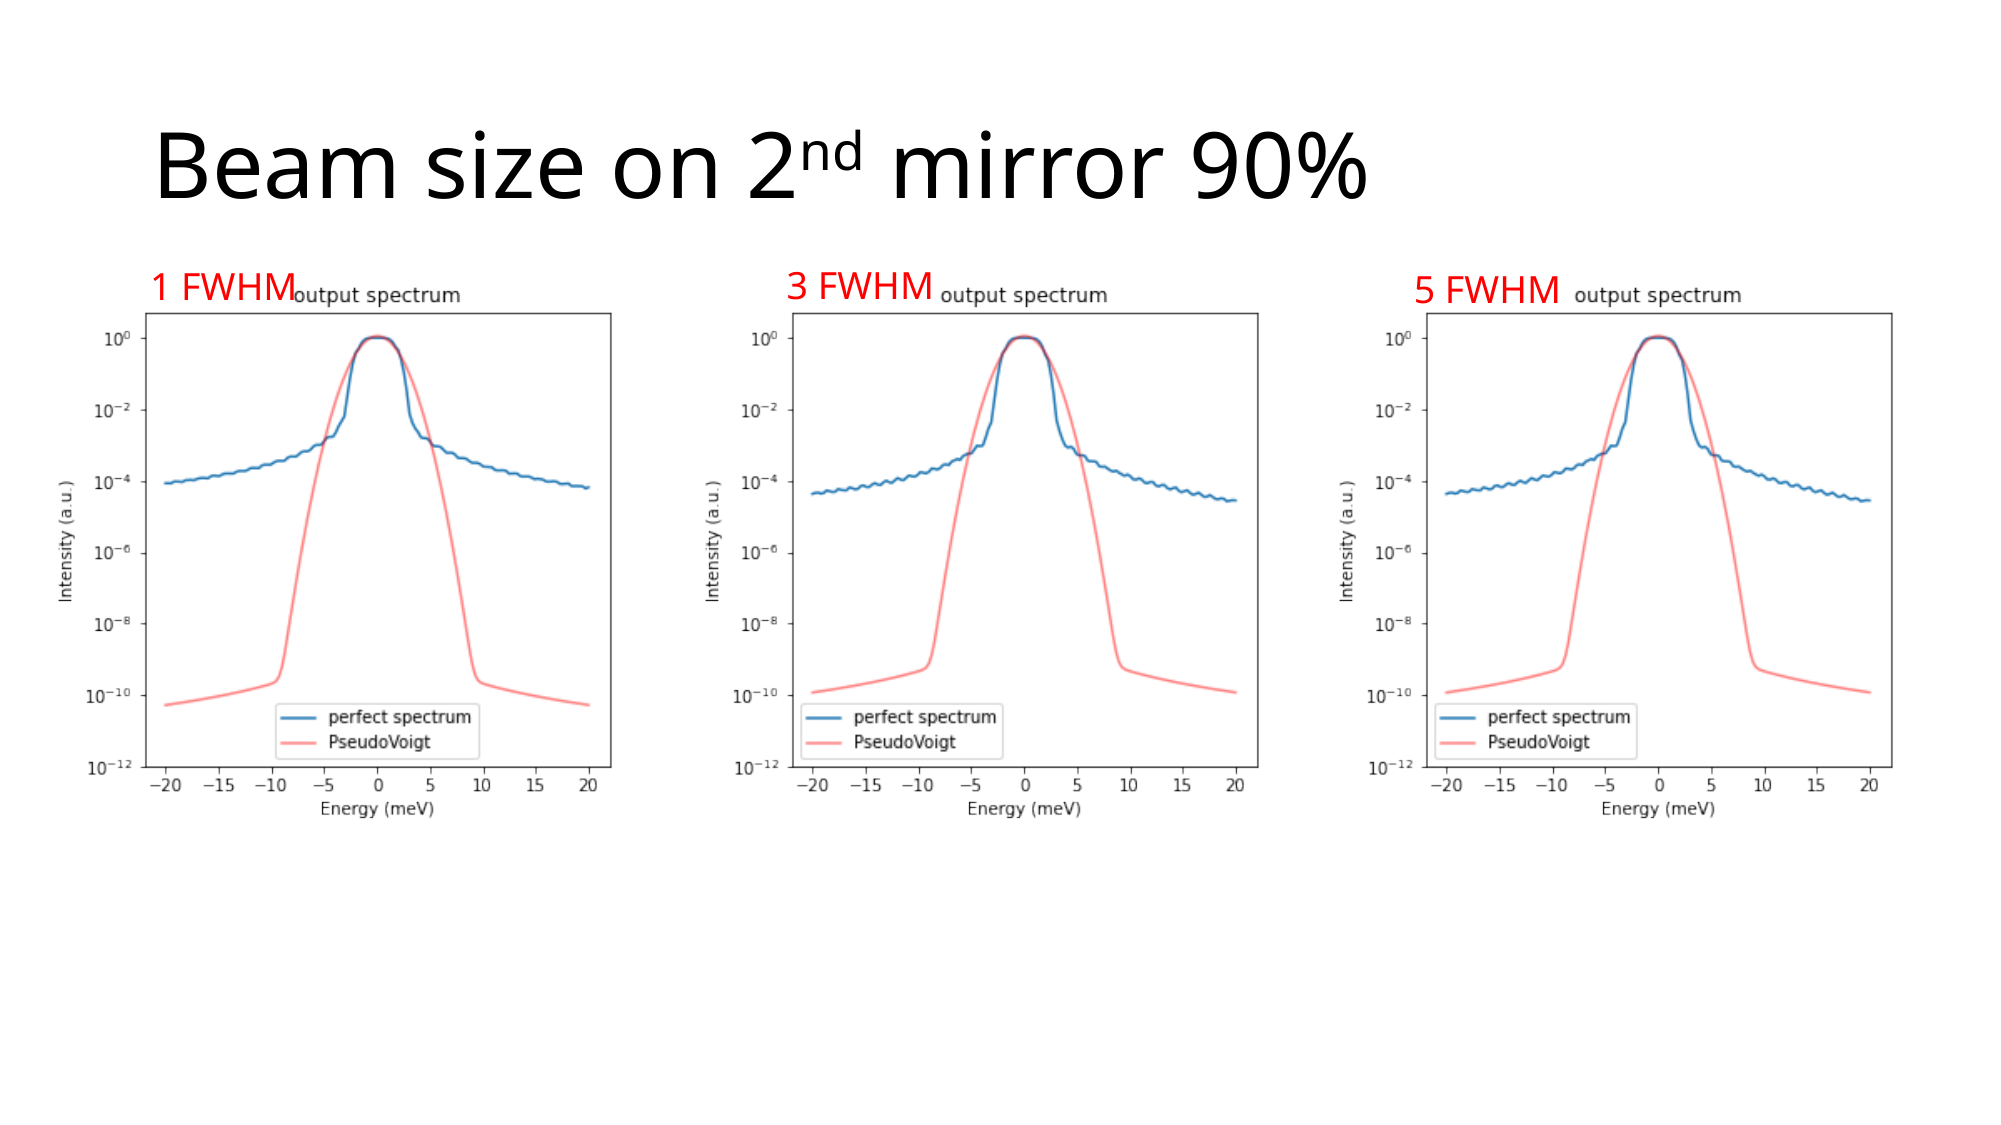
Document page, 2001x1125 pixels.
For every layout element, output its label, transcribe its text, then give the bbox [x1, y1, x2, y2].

picture [1335, 241, 1901, 842]
picture [702, 241, 1297, 842]
title Beam size on 2nd mirror 90% [137, 59, 1863, 278]
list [53, 241, 652, 842]
